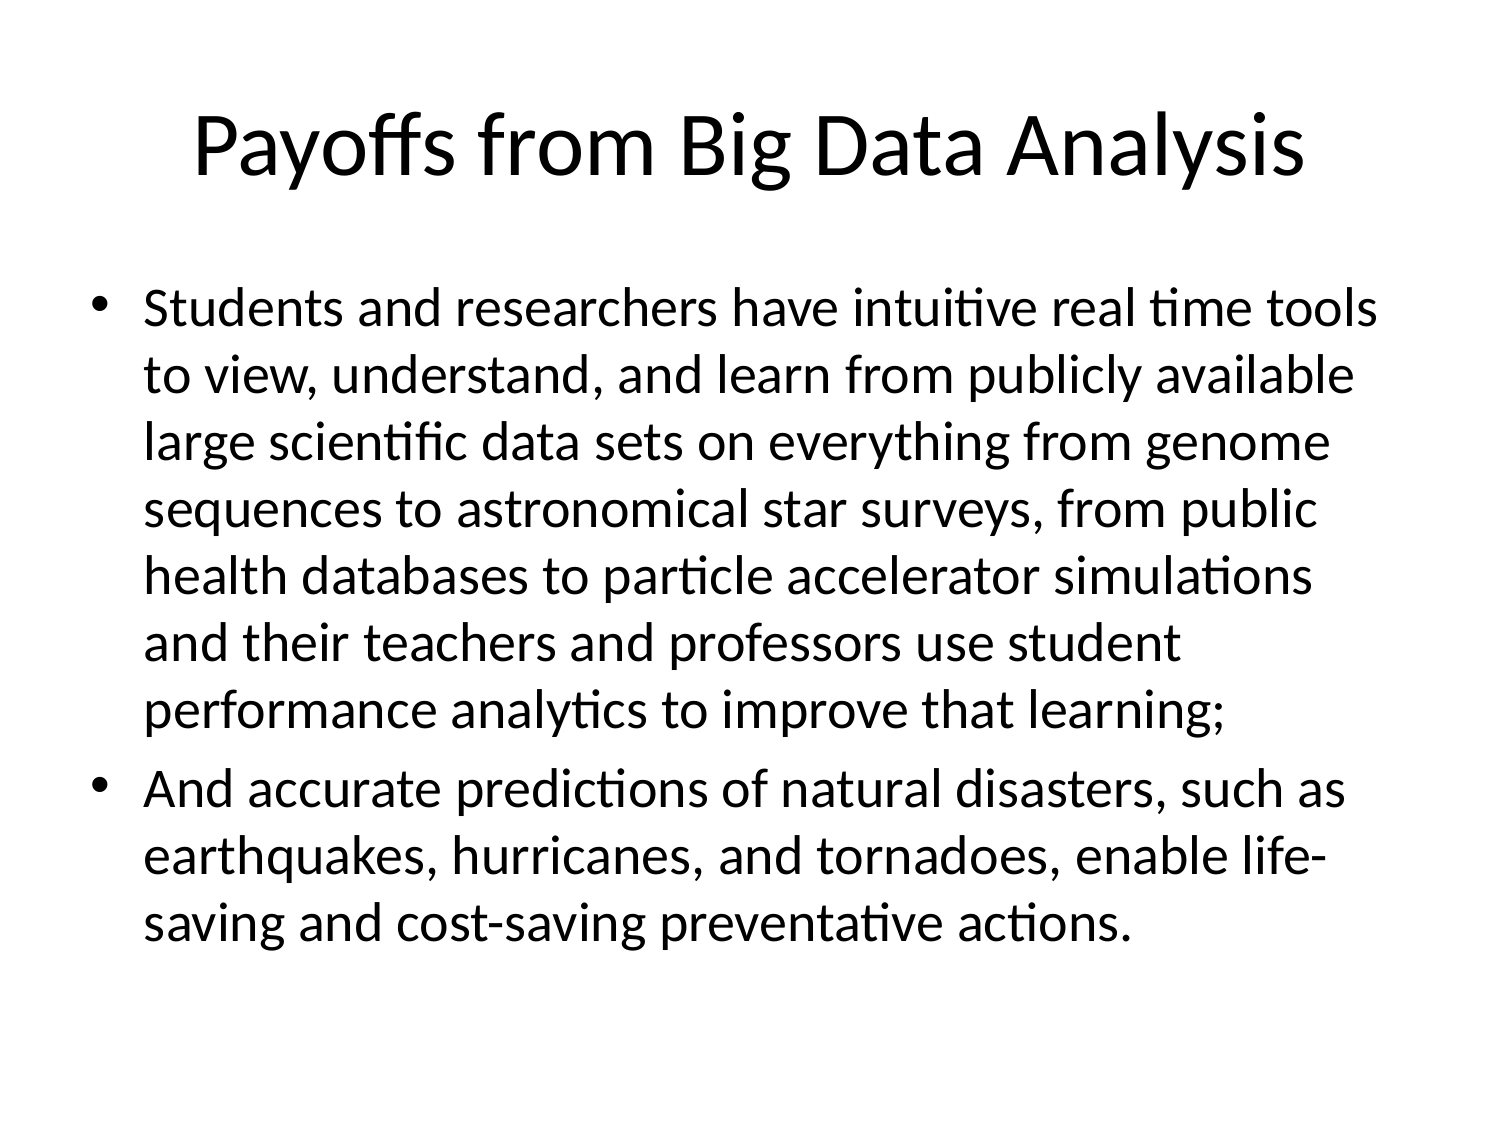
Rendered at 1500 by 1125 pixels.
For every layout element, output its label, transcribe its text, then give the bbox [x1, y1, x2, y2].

title Payoffs from Big Data Analysis [75, 45, 1425, 233]
list Students and researchers have intuitive real time tools to view, understand, and learn from publicly available large scientific data sets on everything from genome sequences to astronomical star surveys, from public health databases to particle accelerator simulations and their teachers and professors use student performance analytics to improve that learning; And accurate predictions of natural disasters, such as earthquakes, hurricanes, and tornadoes, enable life-saving and cost-saving preventative actions. [75, 262, 1425, 1005]
